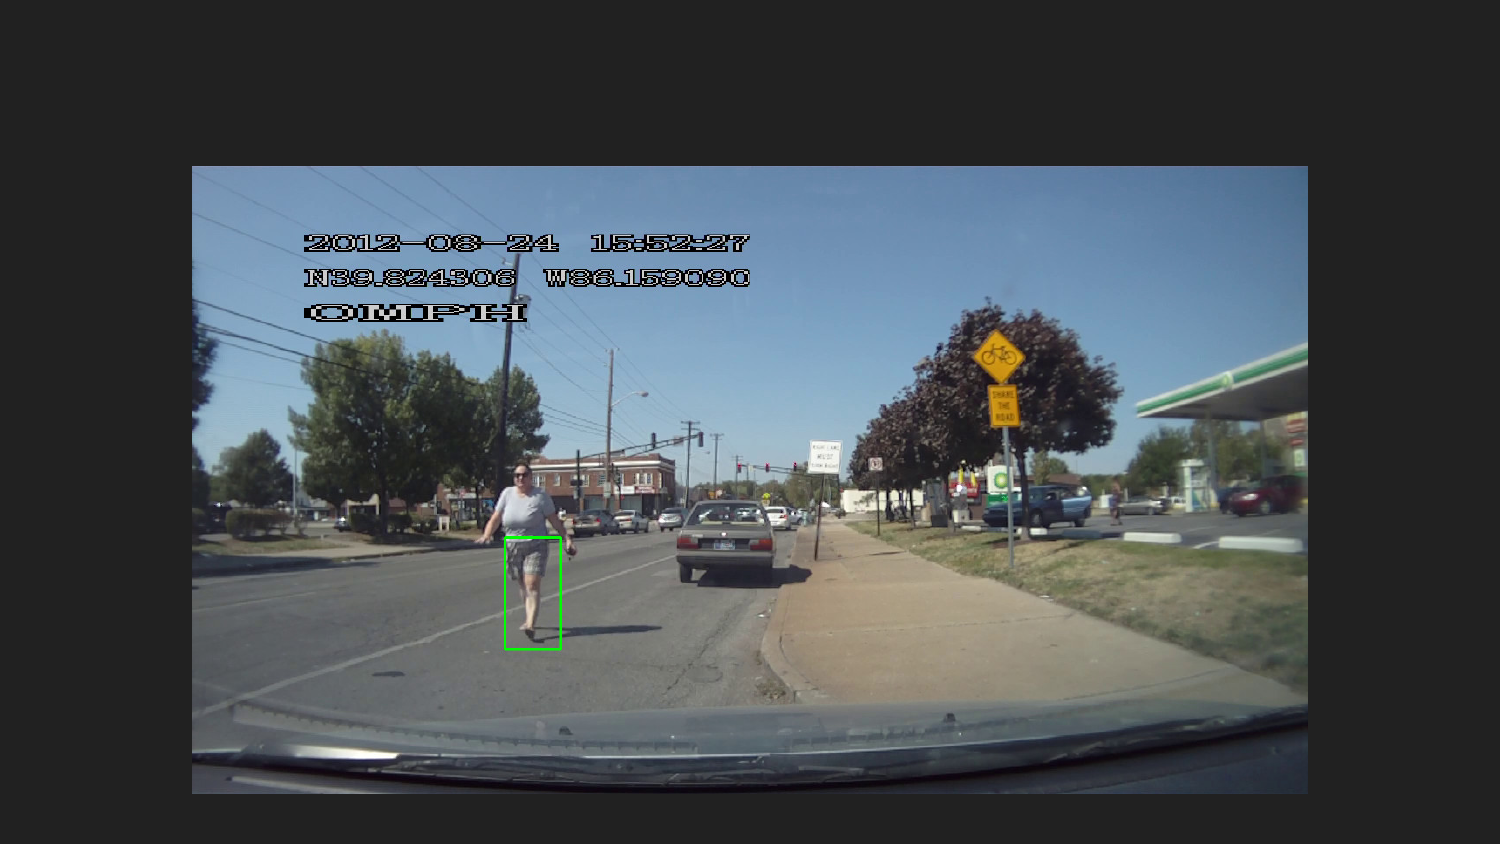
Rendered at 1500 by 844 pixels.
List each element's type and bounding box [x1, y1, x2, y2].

picture [192, 166, 1308, 794]
